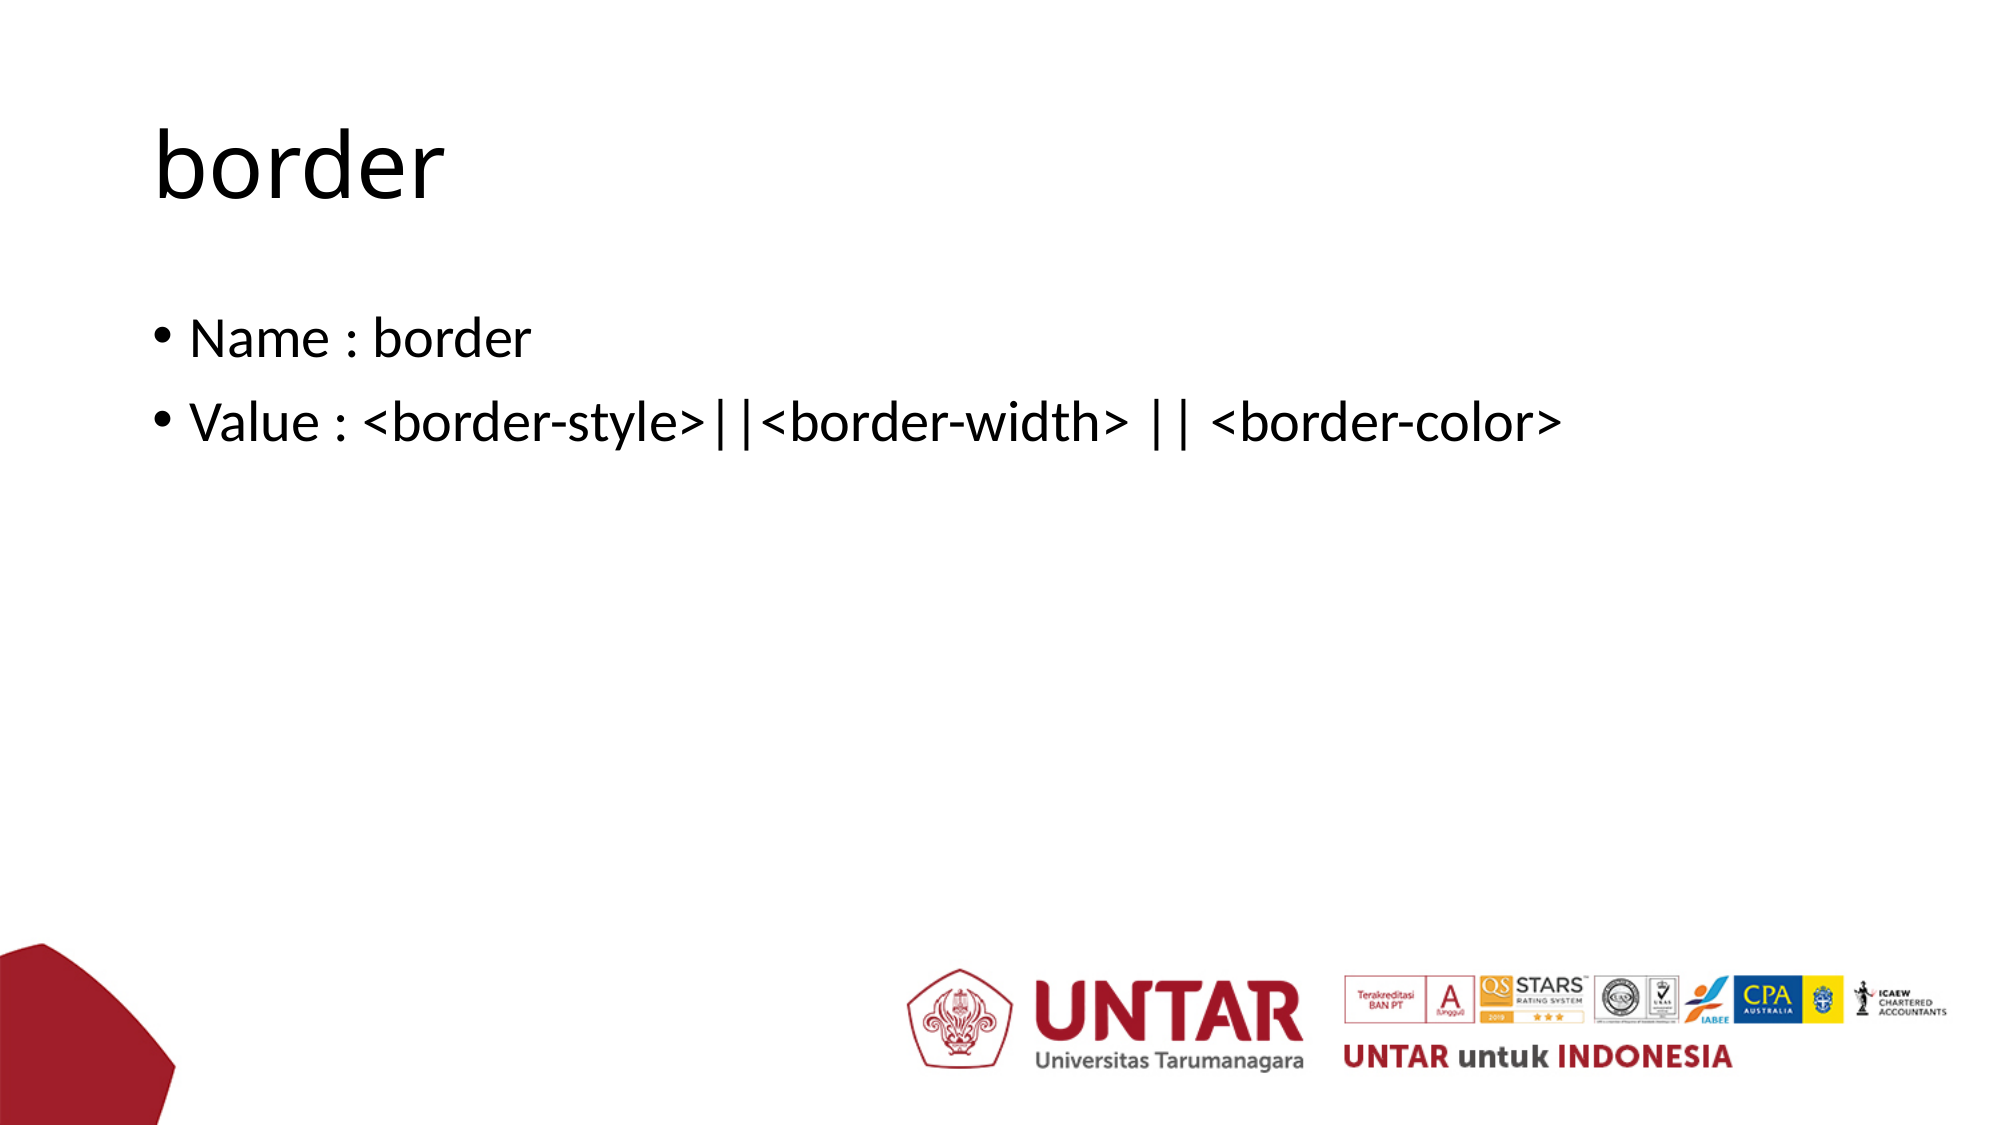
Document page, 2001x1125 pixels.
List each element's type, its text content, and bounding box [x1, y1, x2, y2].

picture [0, 0, 2001, 1125]
list Name : border Value : <border-style>||<border-width> || <border-color> [137, 299, 1863, 1014]
title border [137, 59, 1863, 278]
